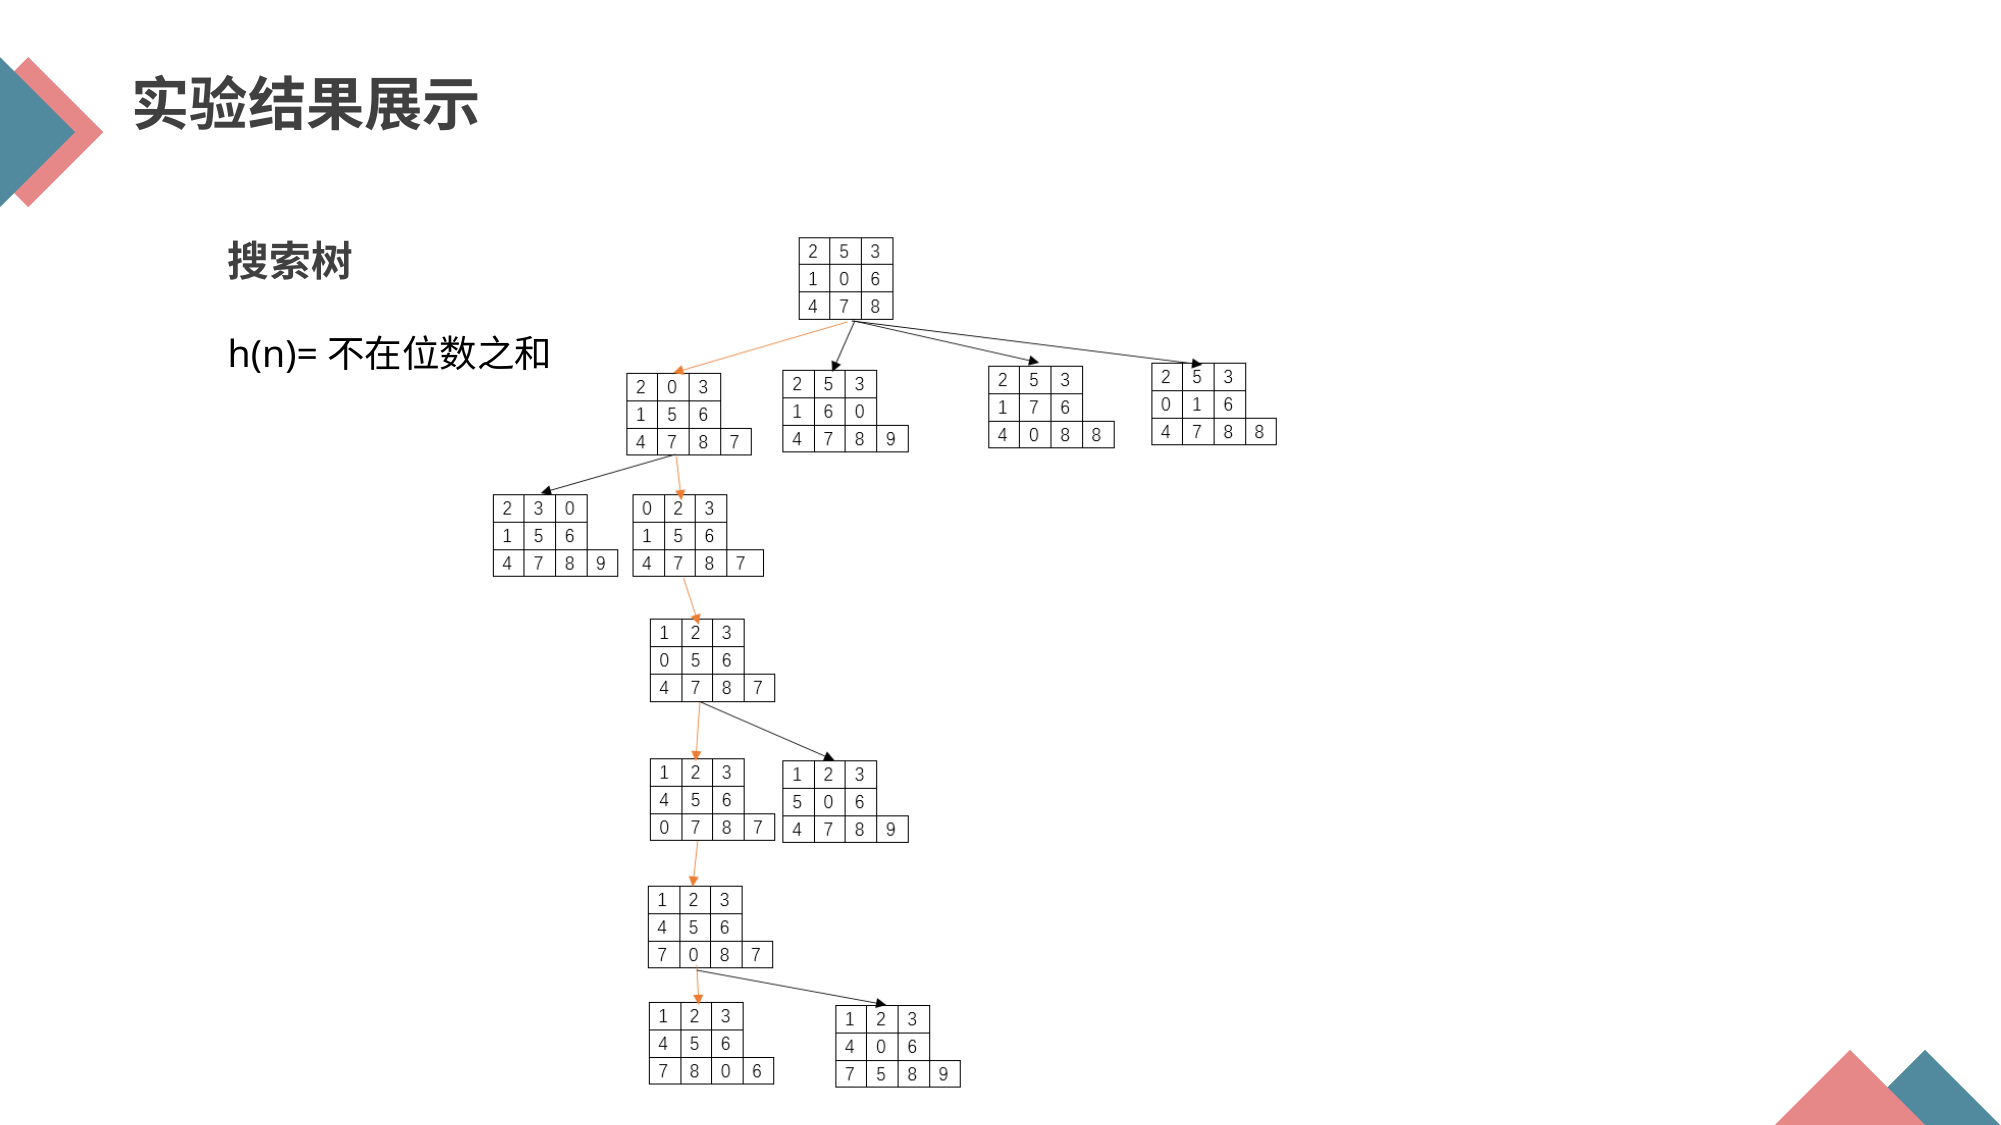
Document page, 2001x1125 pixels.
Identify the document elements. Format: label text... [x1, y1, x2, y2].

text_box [1774, 1049, 2000, 1125]
text_box 搜索树 h(n)=不在位数之和 [212, 227, 394, 383]
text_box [0, 57, 499, 208]
picture [394, 222, 1340, 1109]
